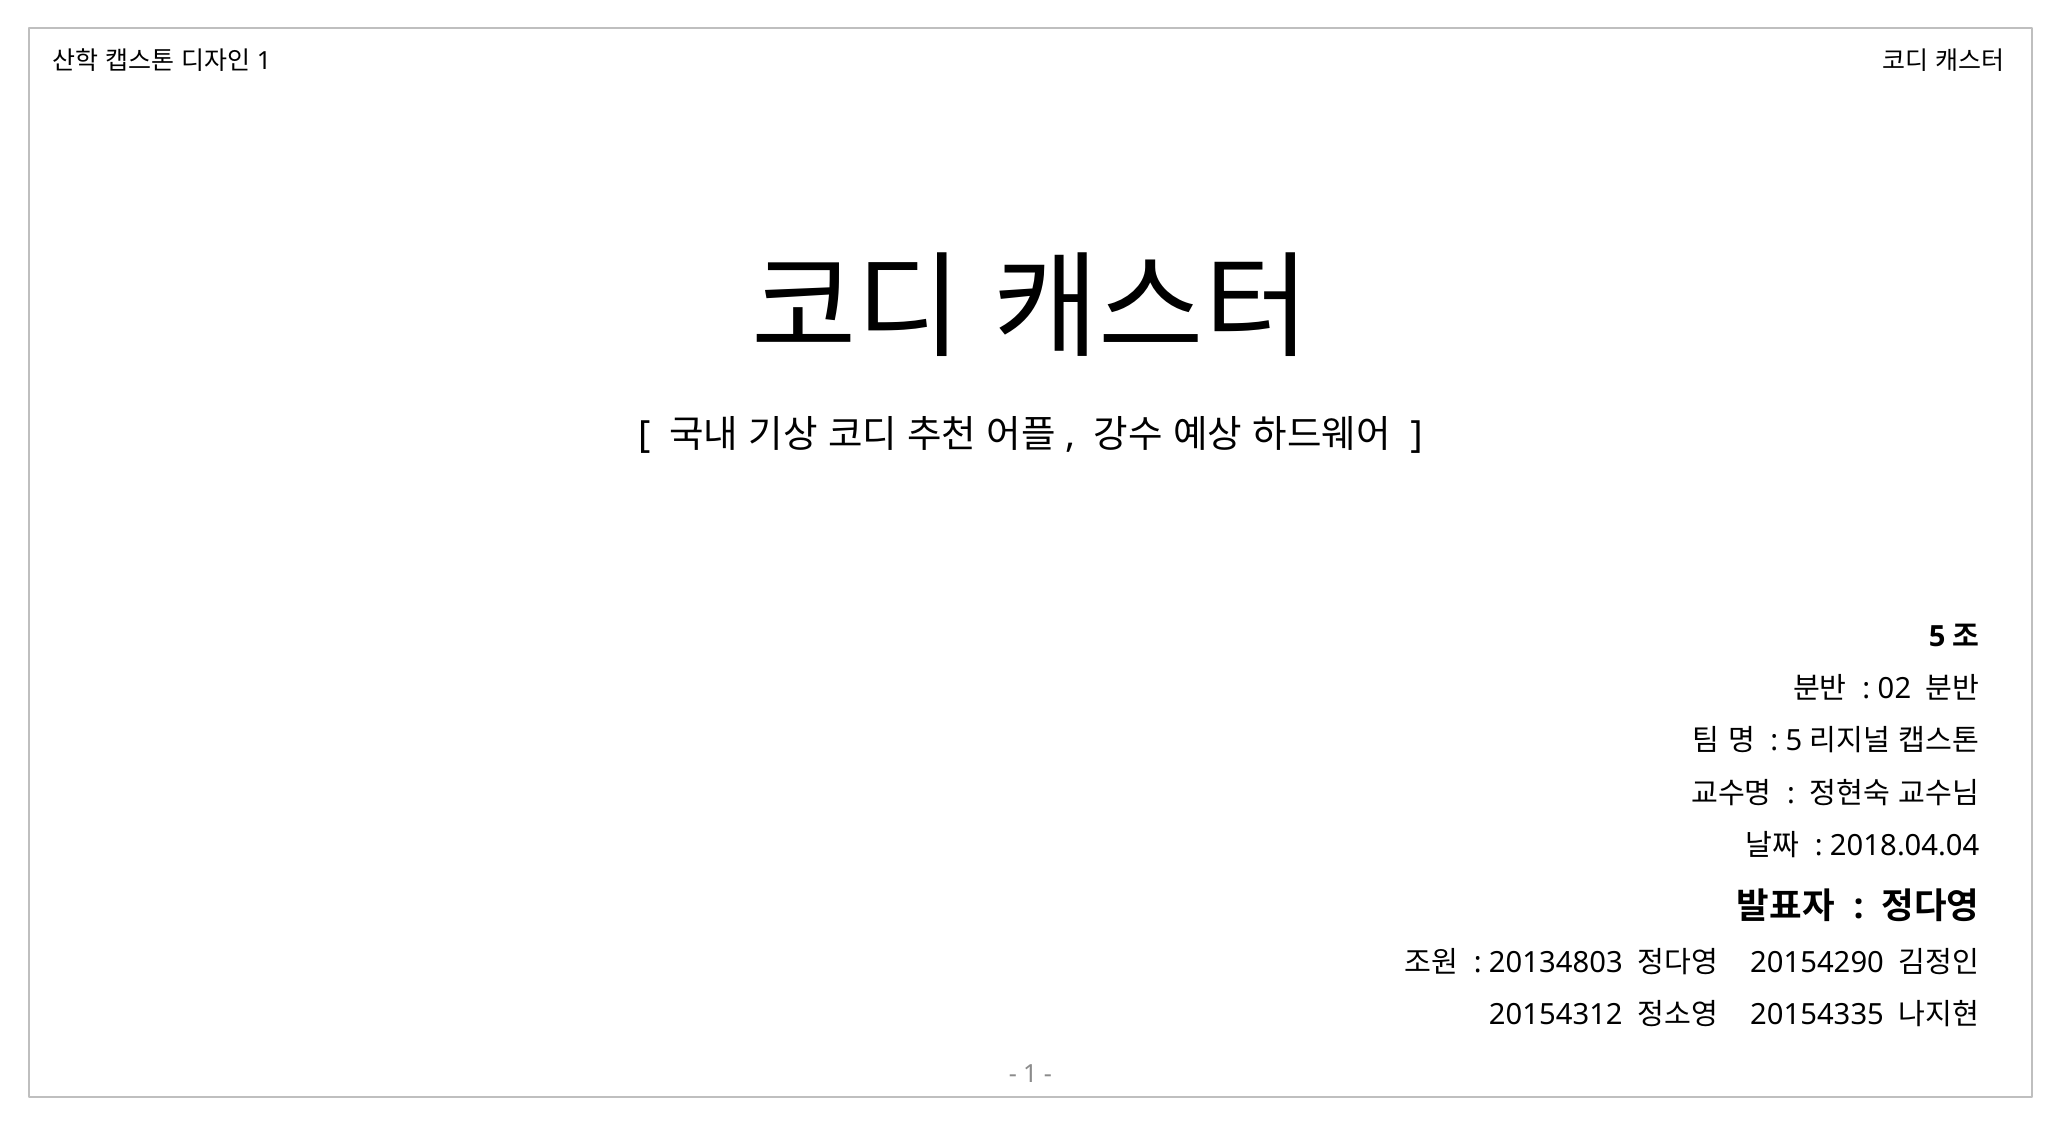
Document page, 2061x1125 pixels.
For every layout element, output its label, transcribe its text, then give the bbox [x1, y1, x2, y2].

text_box 코디 캐스터 [399, 225, 1662, 378]
text_box [27, 26, 2034, 1099]
footer - 1 - [704, 1042, 1357, 1103]
text_box 코디 캐스터 [1868, 36, 2052, 82]
text_box [ 국내 기상 코디 추천 어플, 강수 예상 하드웨어 ] [399, 403, 1662, 463]
text_box 산학 캡스톤 디자인1 [38, 36, 369, 82]
text_box 5조 분반 : 02 분반 팀 명 : 5리지널 캡스톤 교수명 : 정현숙 교수님 날짜 : 2018.04.04 발표자 : 정다영 조원 : 20134803 정다영 20154290 김정인 20154312 정소영 20154335 나지현 [1367, 591, 1995, 1038]
